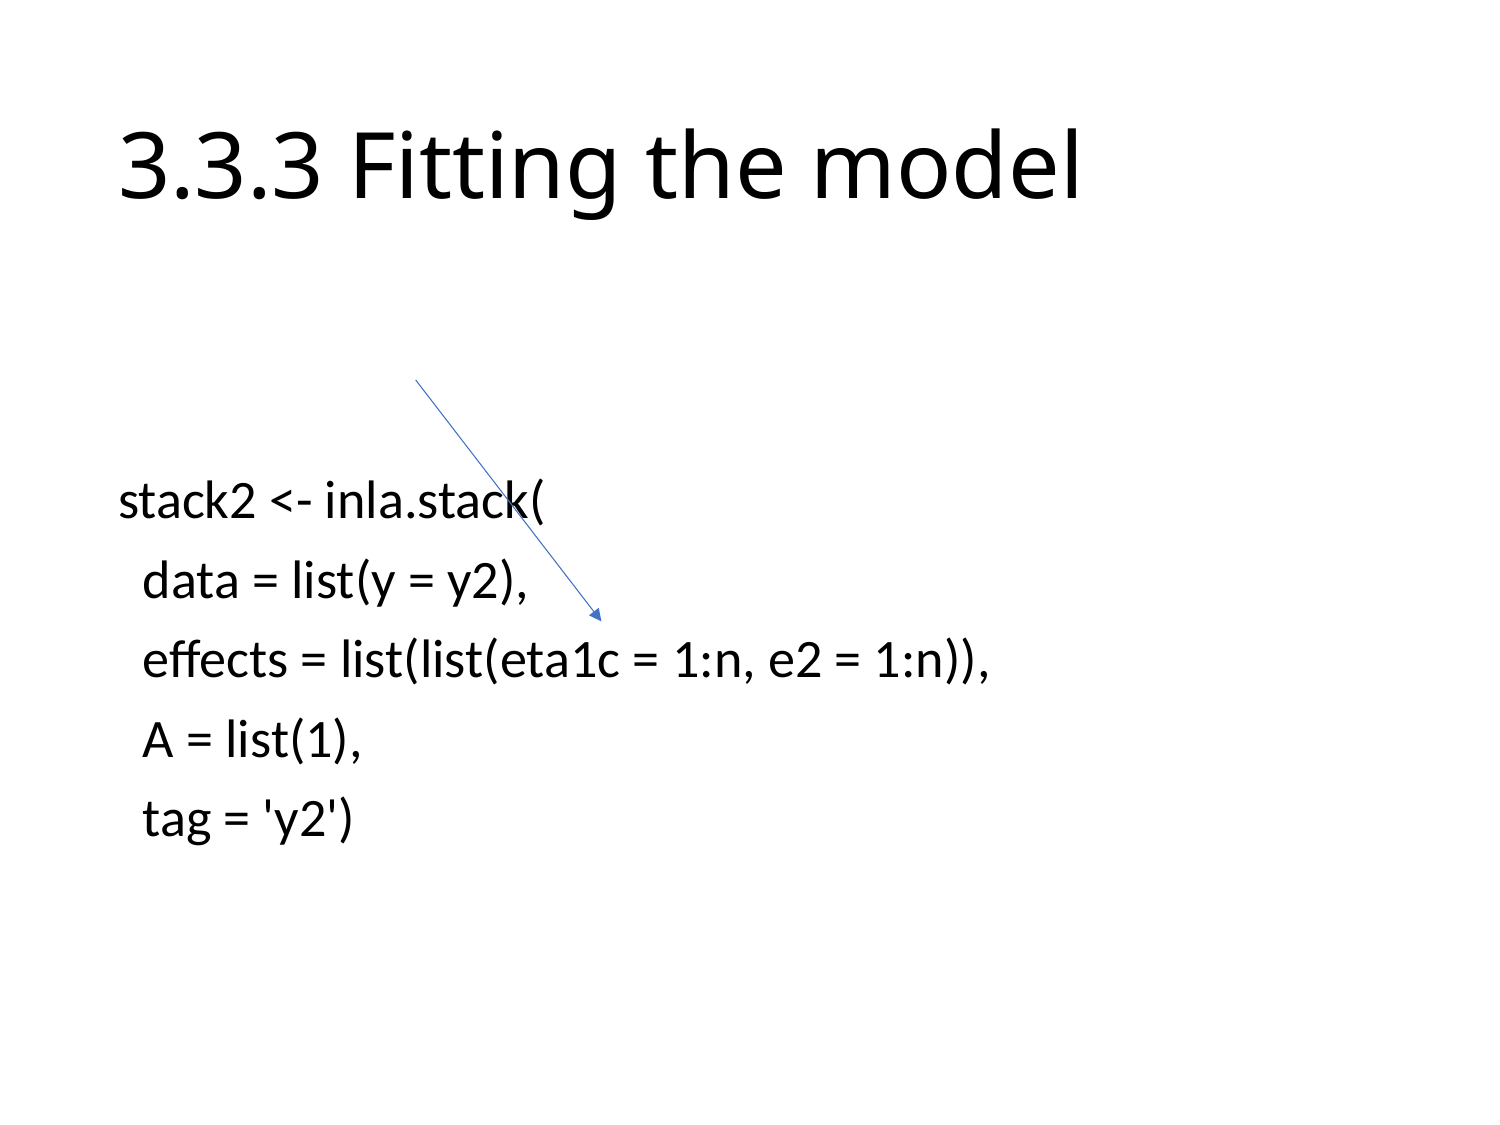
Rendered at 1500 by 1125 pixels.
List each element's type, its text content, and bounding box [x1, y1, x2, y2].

title 3.3.3 Fitting the model [103, 59, 1397, 278]
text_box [415, 379, 602, 622]
